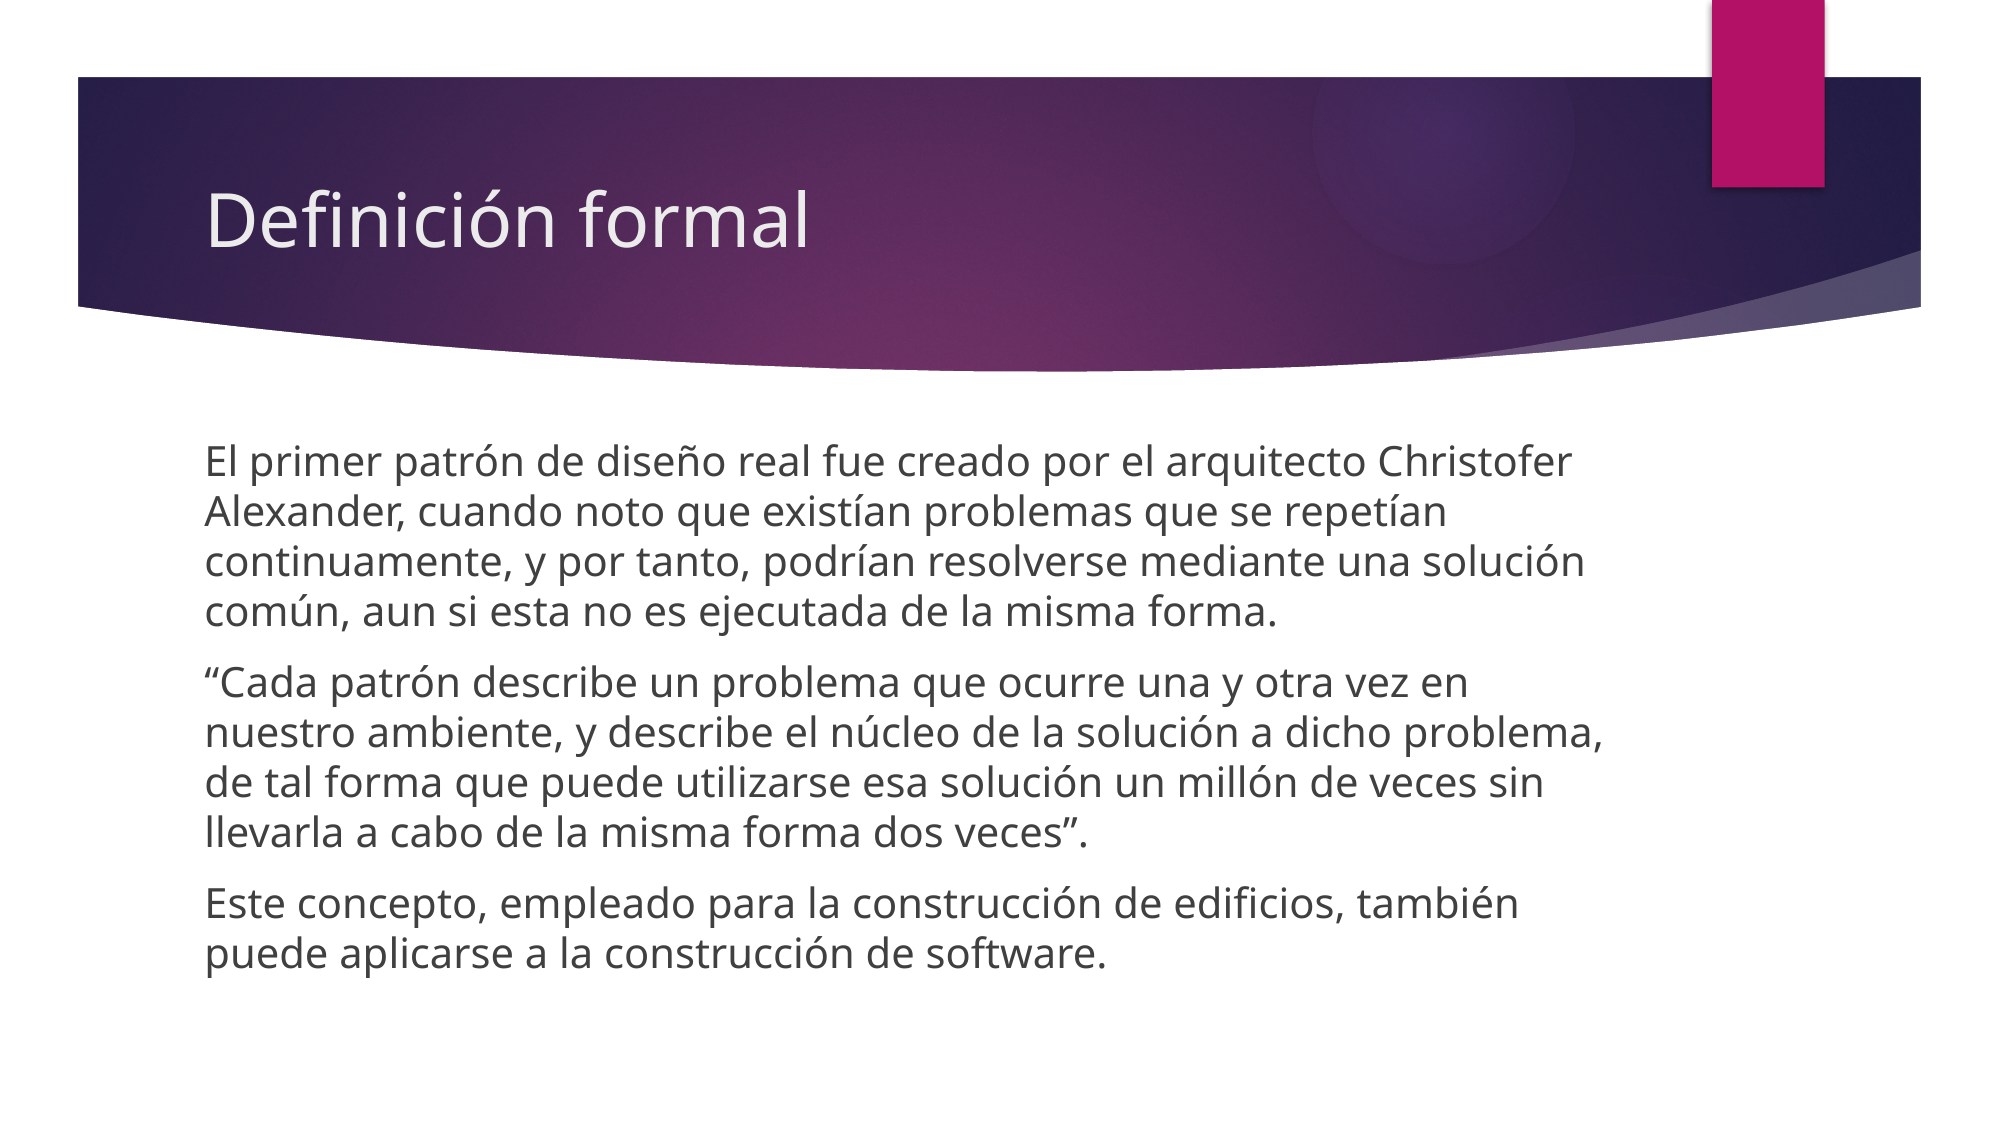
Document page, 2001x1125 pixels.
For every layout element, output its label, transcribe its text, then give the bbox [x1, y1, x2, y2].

title Definición formal [189, 159, 1627, 276]
list El primer patrón de diseño real fue creado por el arquitecto Christofer Alexander, cuando noto que existían problemas que se repetían continuamente, y por tanto, podrían resolverse mediante una solución común, aun si esta no es ejecutada de la misma forma. “Cada patrón describe un problema que ocurre una y otra vez en nuestro ambiente, y describe el núcleo de la solución a dicho problema, de tal forma que puede utilizarse esa solución un millón de veces sin llevarla a cabo de la misma forma dos veces”. Este concepto, empleado para la construcción de edificios, también puede aplicarse a la construcción de software. [189, 427, 1638, 988]
